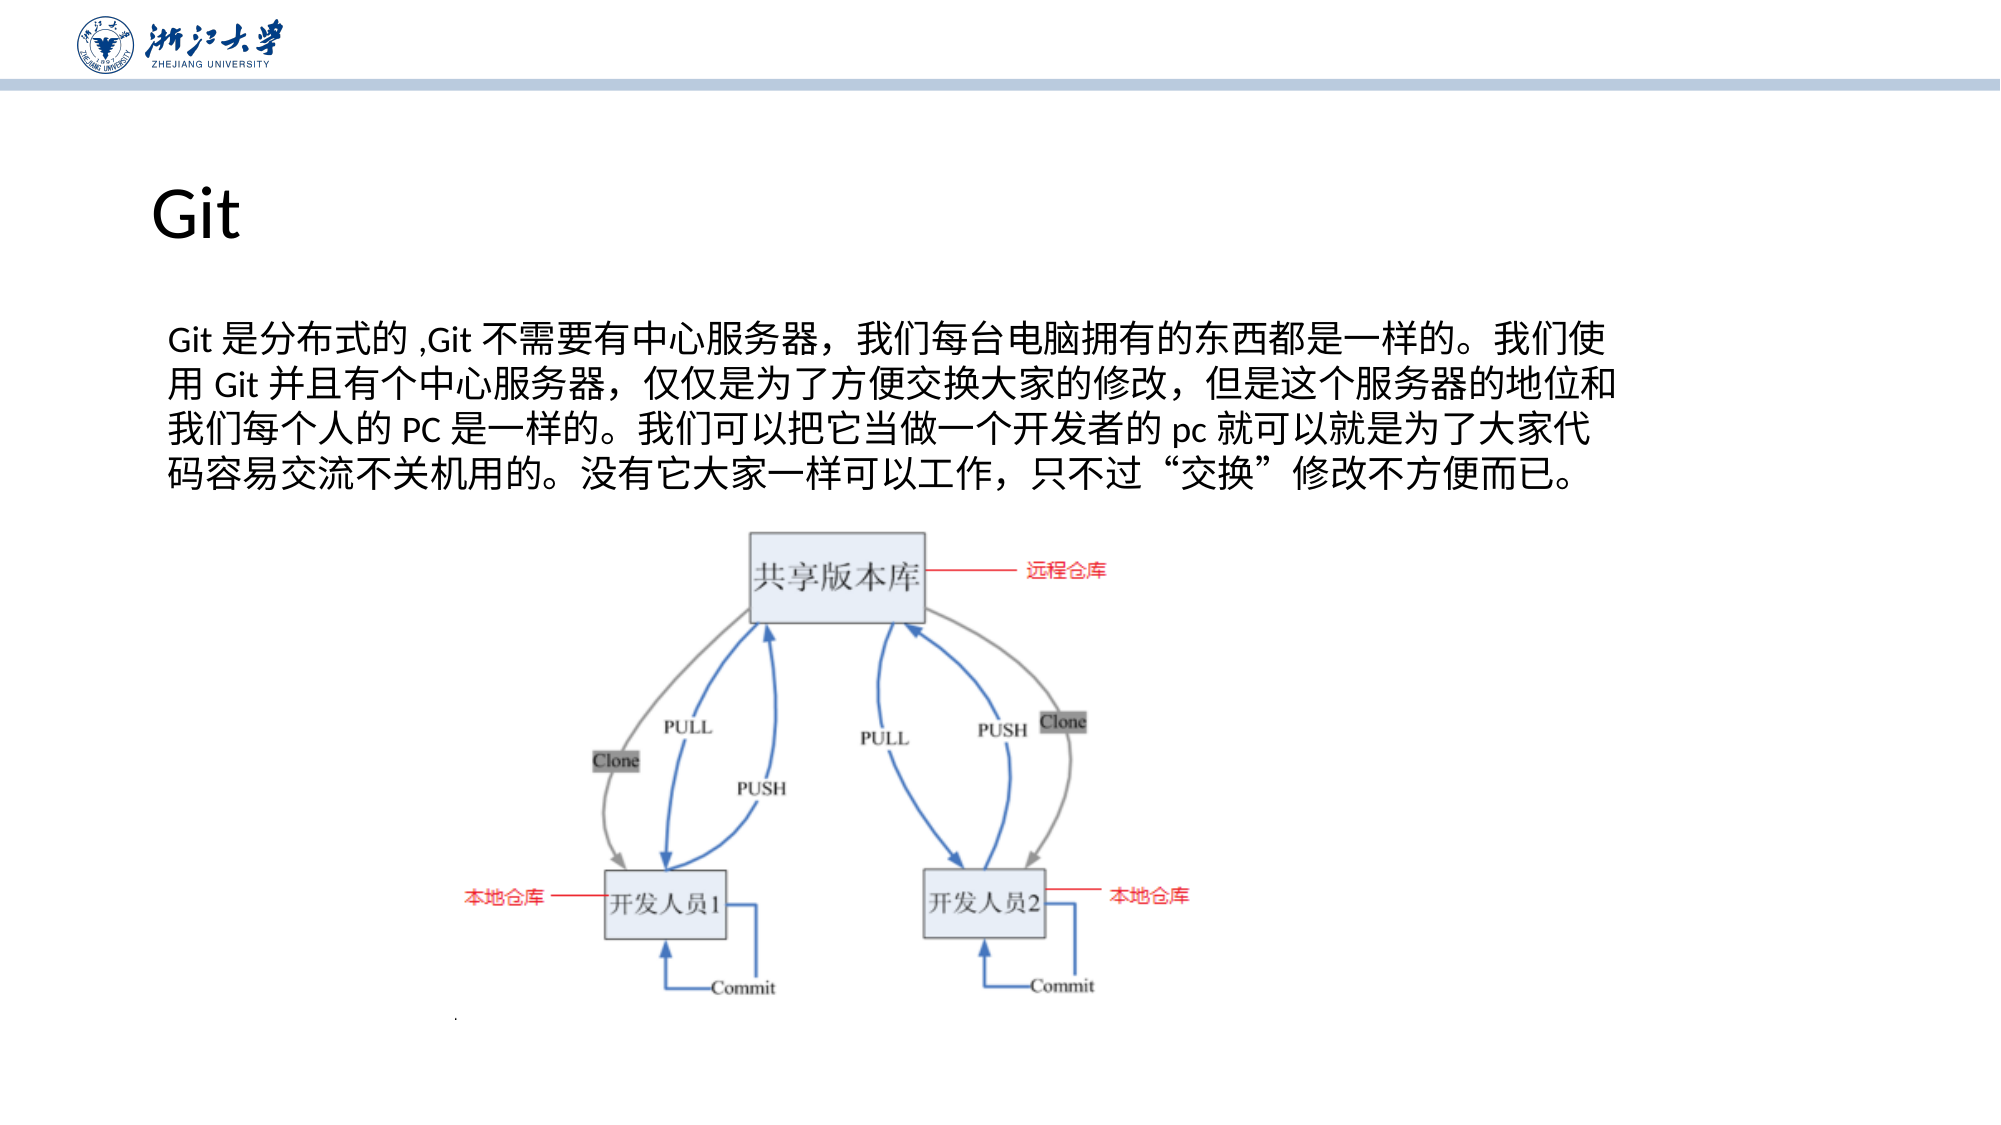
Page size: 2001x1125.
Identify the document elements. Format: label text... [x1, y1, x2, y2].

text_box Git [137, 155, 804, 261]
text_box Git是分布式的,Git不需要有中心服务器，我们每台电脑拥有的东西都是一样的。我们使用Git并且有个中心服务器，仅仅是为了方便交换大家的修改，但是这个服务器的地位和我们每个人的PC是一样的。我们可以把它当做一个开发者的pc就可以就是为了大家代码容易交流不关机用的。没有它大家一样可以工作，只不过“交换”修改不方便而已。 [153, 307, 1640, 503]
text_box [0, 78, 2000, 92]
picture [77, 15, 284, 74]
picture [454, 503, 1234, 1021]
